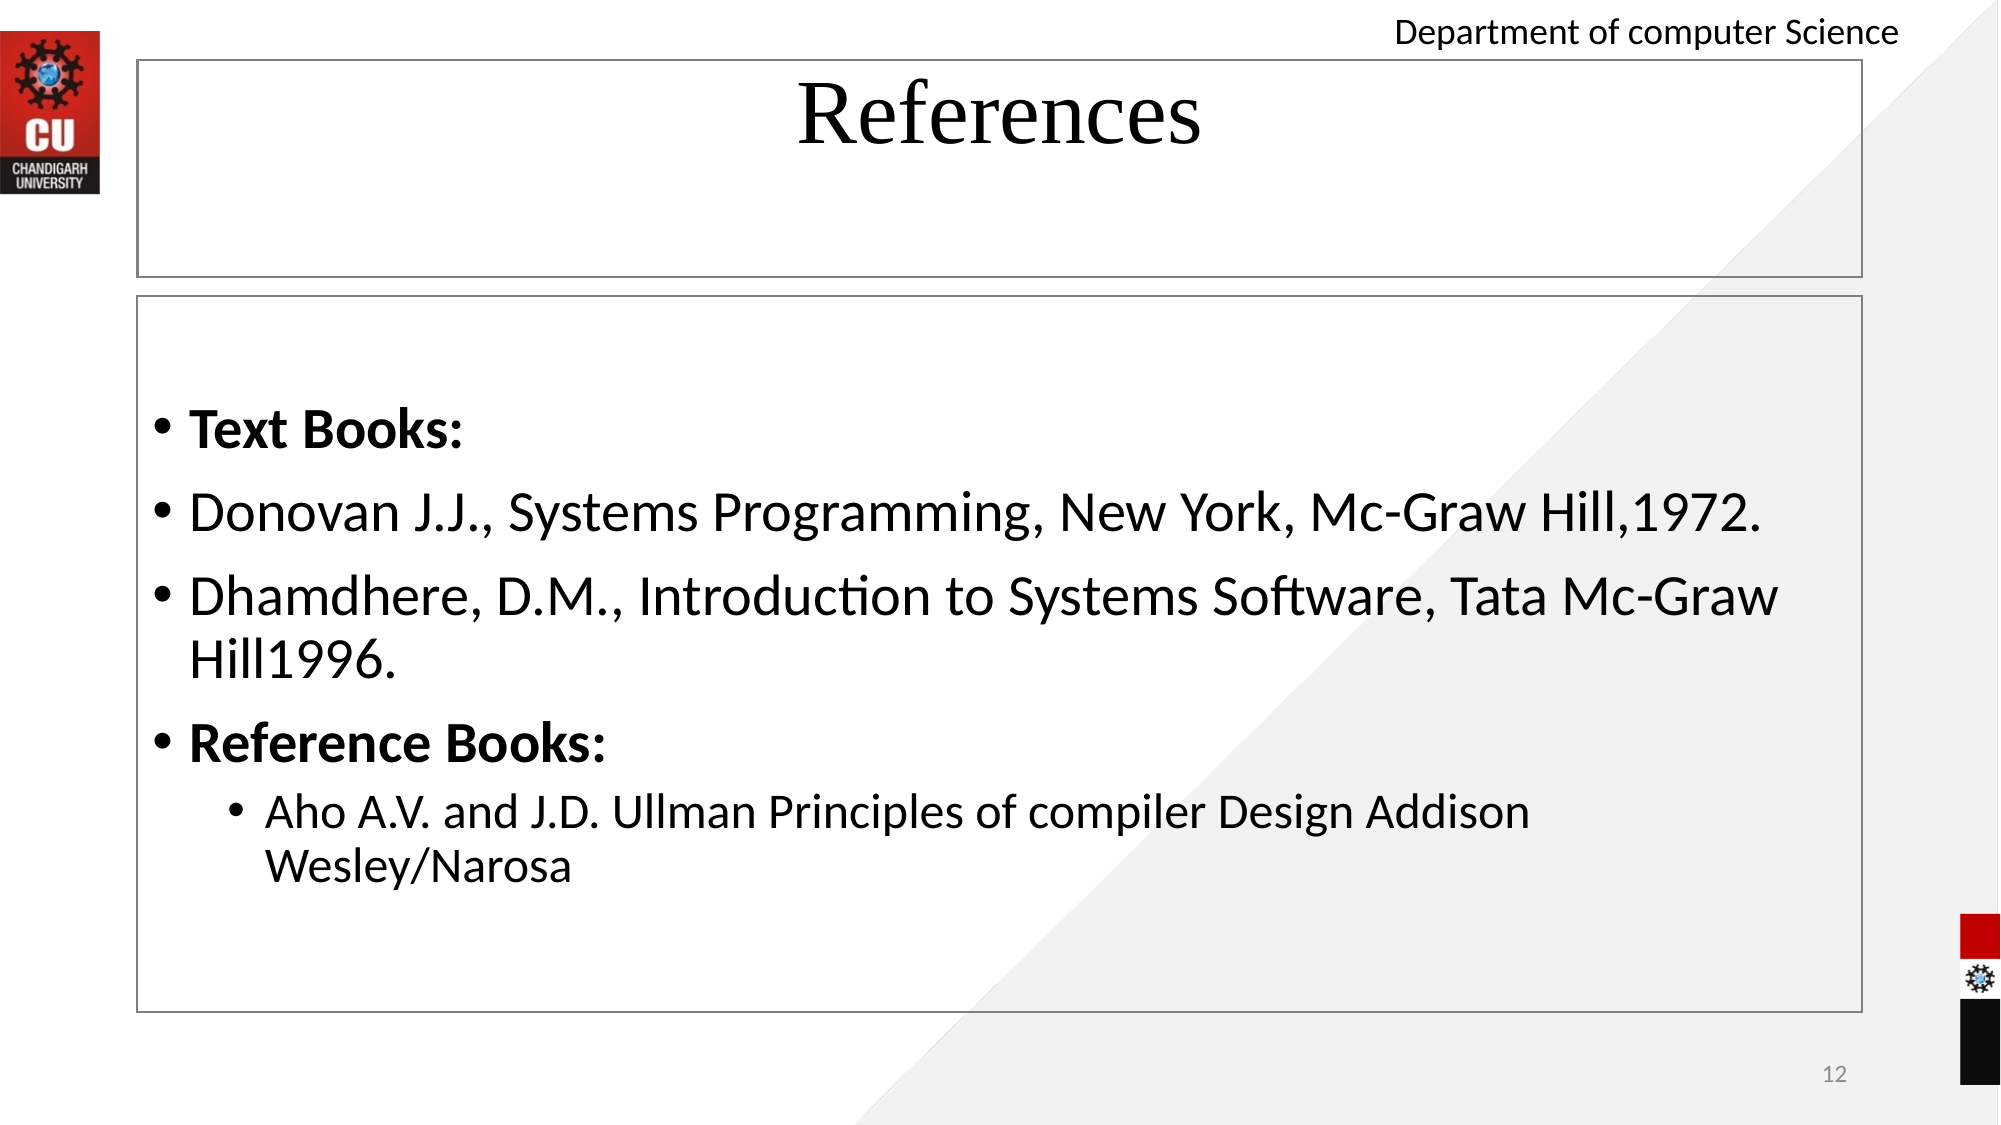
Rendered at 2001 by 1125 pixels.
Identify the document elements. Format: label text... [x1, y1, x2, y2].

picture [0, 0, 2001, 1125]
title References [136, 59, 1863, 278]
text_box [136, 295, 1863, 1013]
slide_number 12 [1412, 1042, 1863, 1103]
text_box Department of computer Science [1379, 0, 1915, 60]
